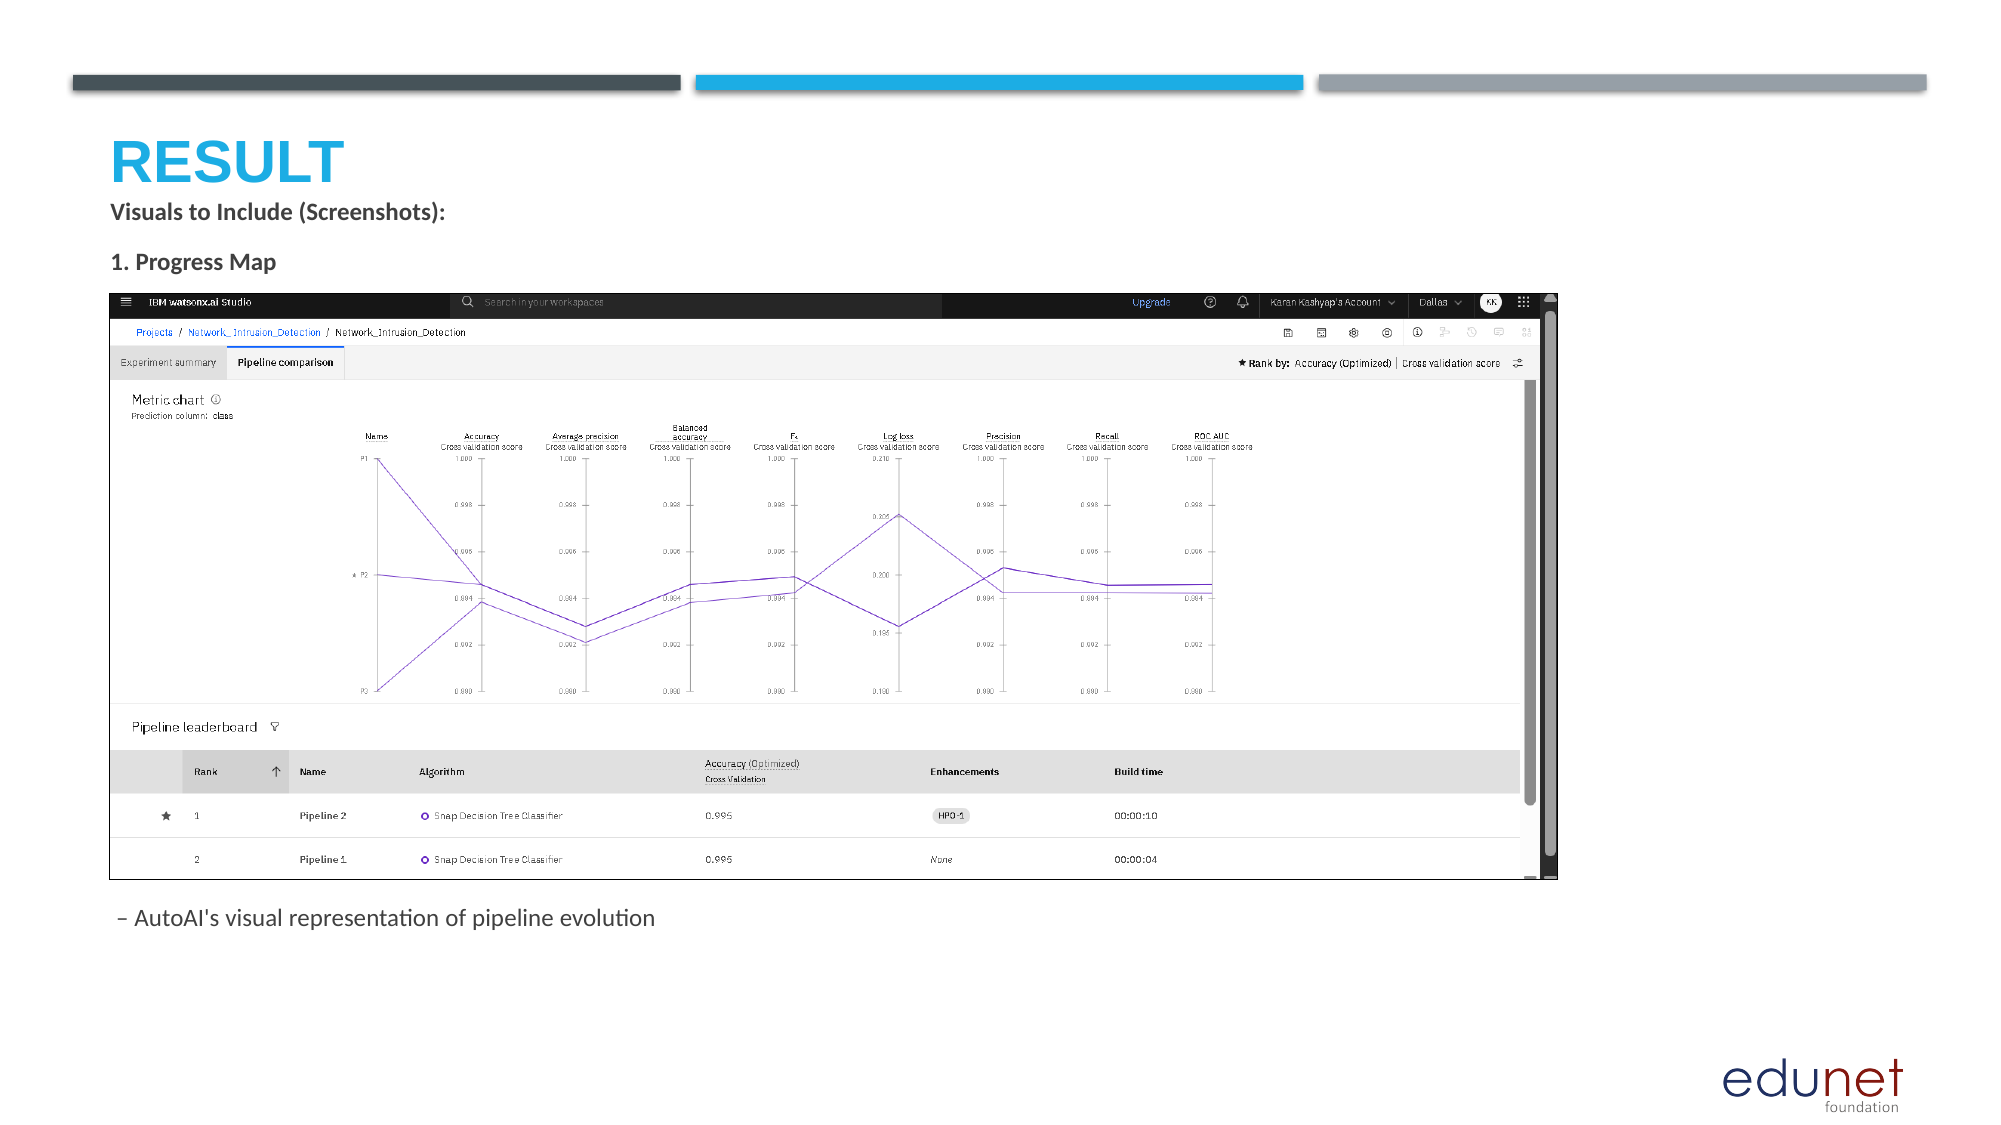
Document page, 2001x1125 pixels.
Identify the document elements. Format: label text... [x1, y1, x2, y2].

list Visuals to Include (Screenshots): 1. Progress Map – AutoAI's visual representation of pipeline evolution [95, 30, 1905, 1125]
picture [109, 292, 1559, 881]
